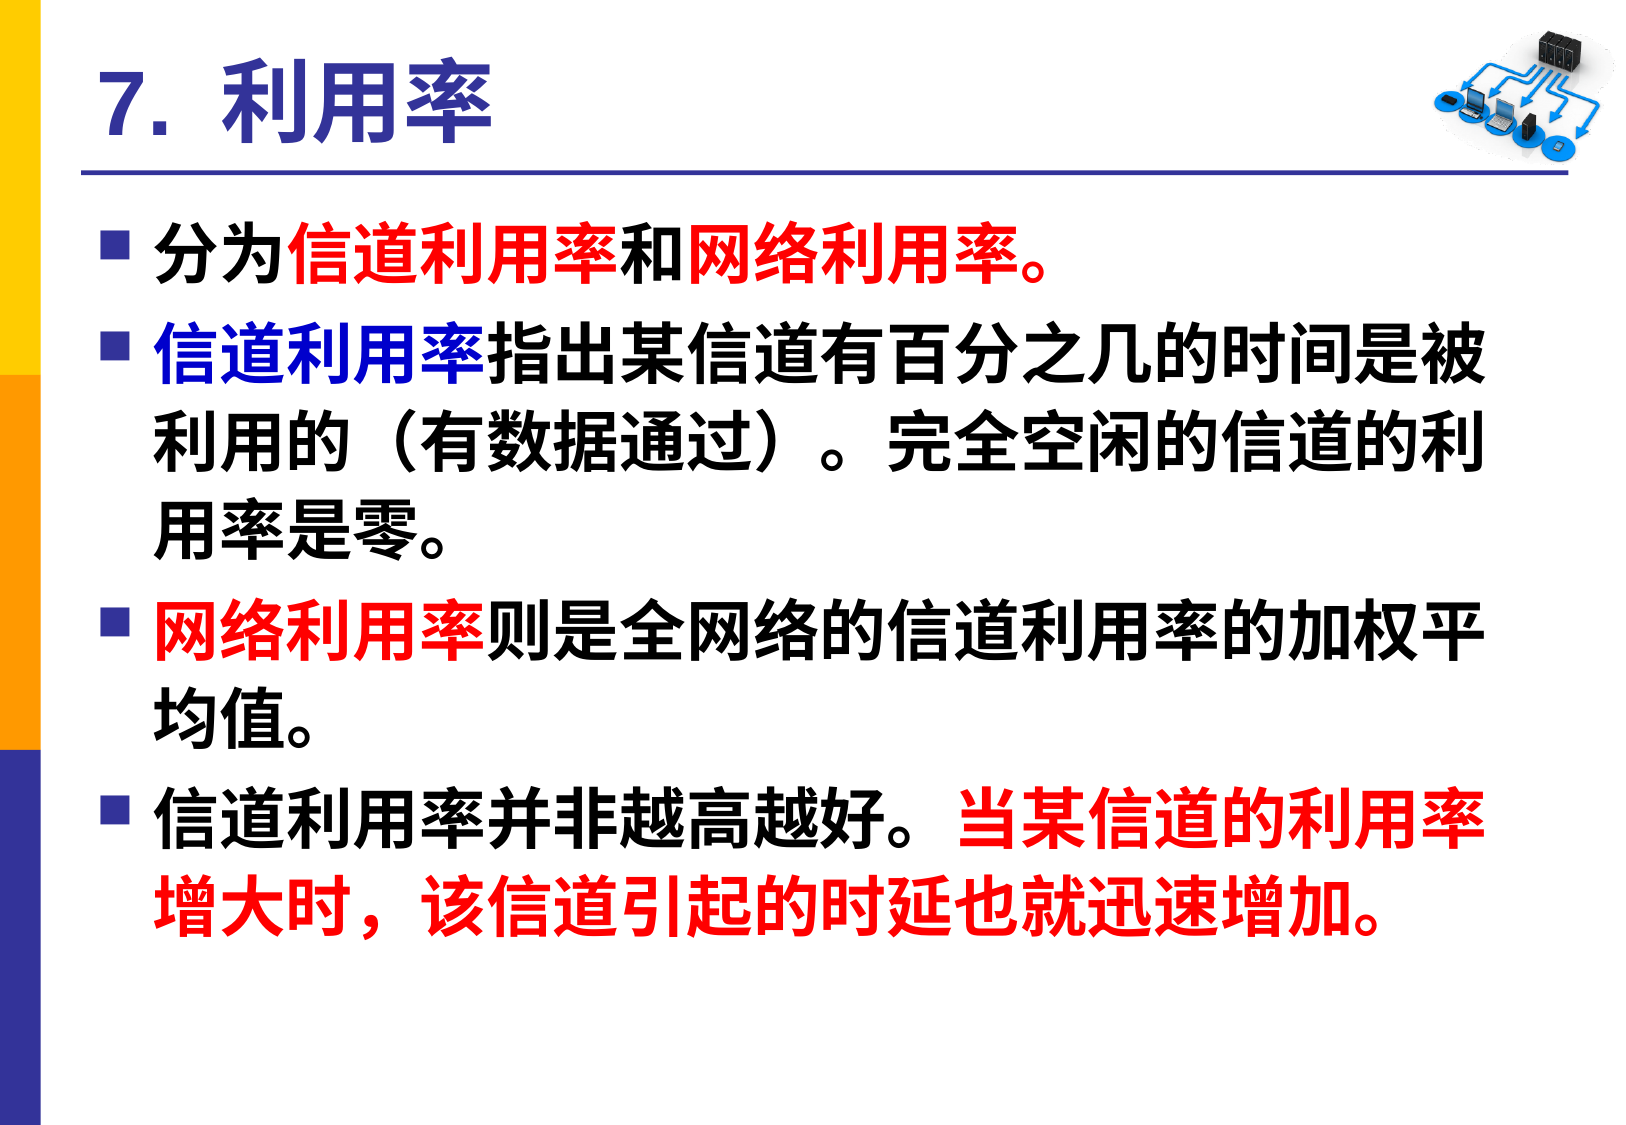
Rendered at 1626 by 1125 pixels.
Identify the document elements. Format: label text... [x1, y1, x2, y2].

list 分为信道利用率和网络利用率。 信道利用率指出某信道有百分之几的时间是被利用的（有数据通过）。完全空闲的信道的利用率是零。 网络利用率则是全网络的信道利用率的加权平均值。 信道利用率并非越高越好。当某信道的利用率增大时，该信道引起的时延也就迅速增加。 [81, 196, 1569, 1006]
title 7. 利用率 [81, 30, 1569, 161]
picture [1431, 30, 1616, 165]
